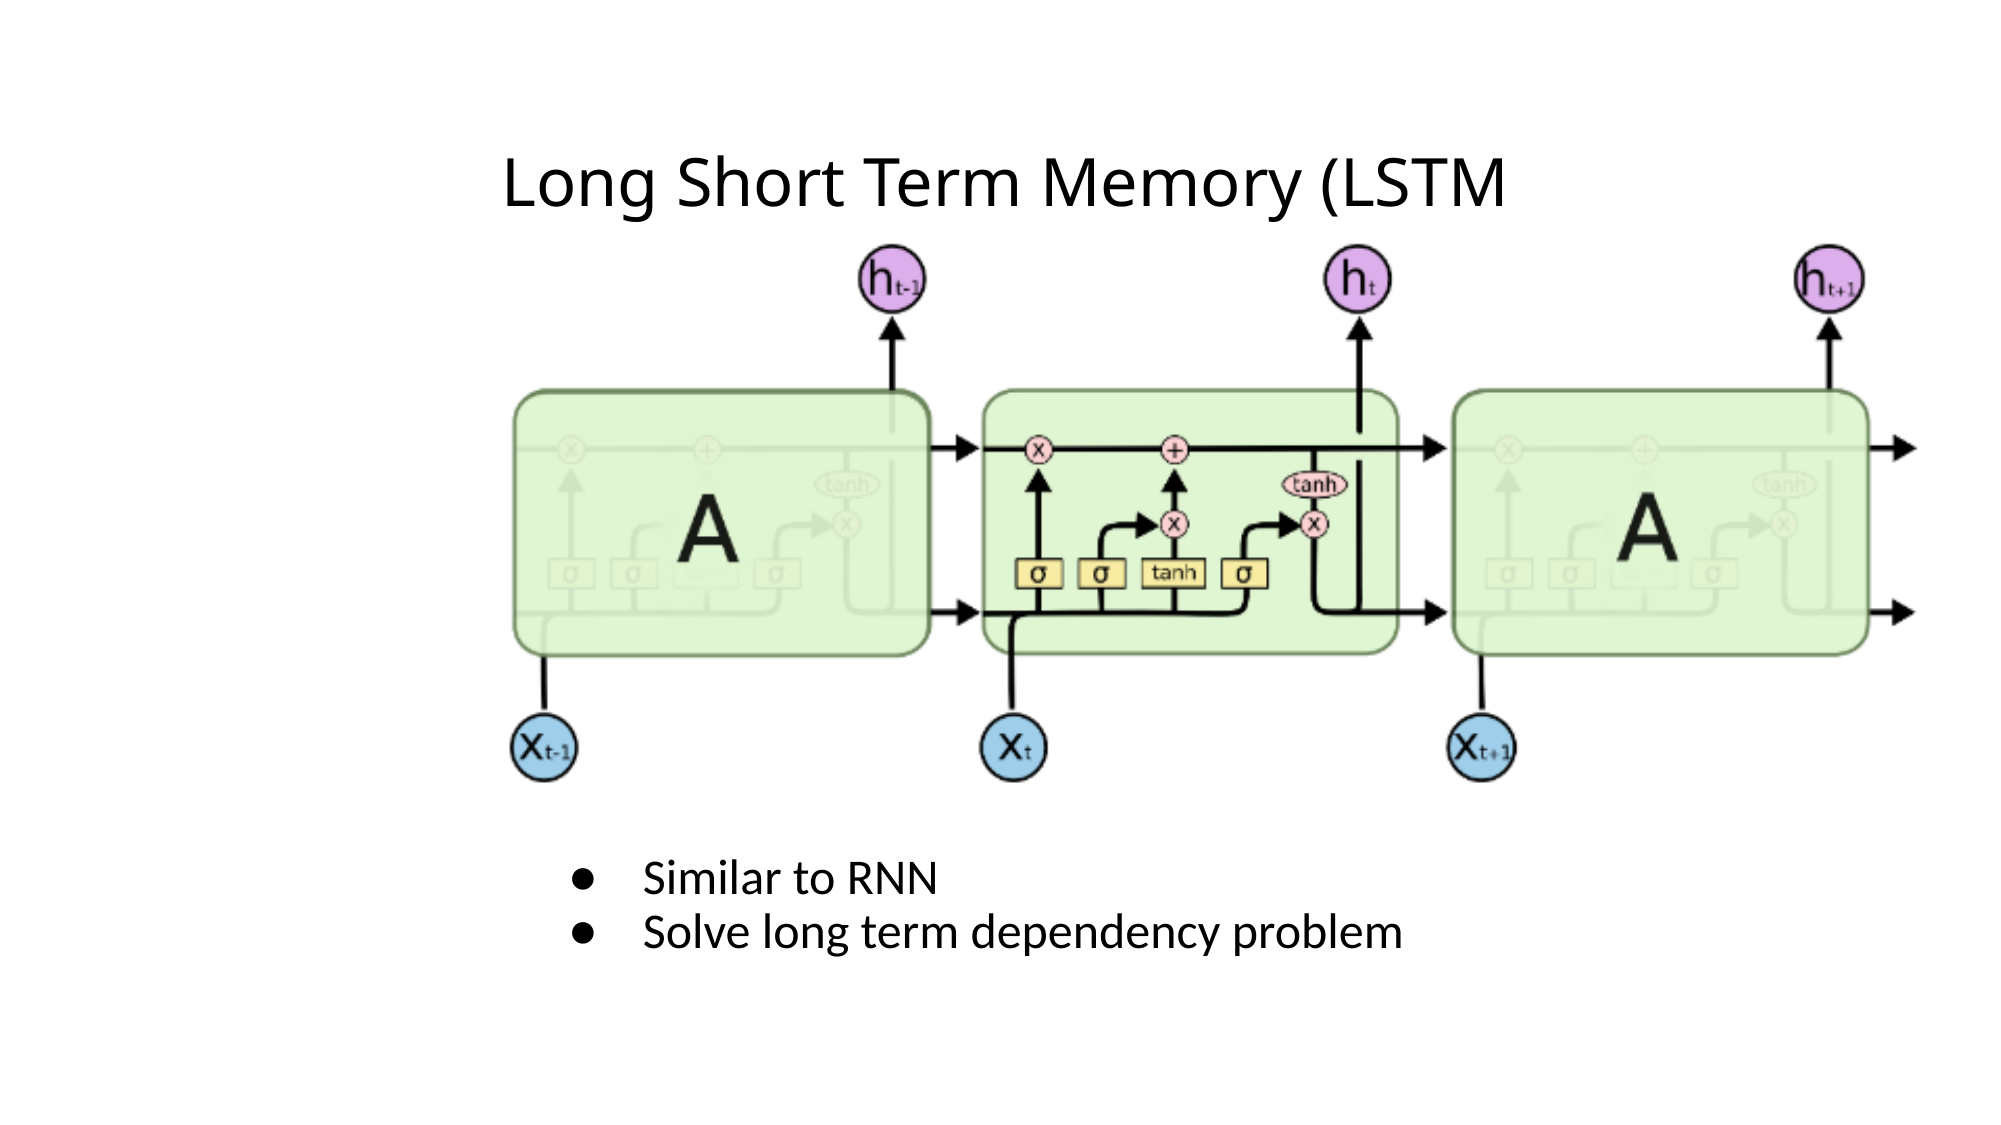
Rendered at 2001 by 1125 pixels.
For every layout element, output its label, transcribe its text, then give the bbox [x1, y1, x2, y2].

picture [475, 232, 1955, 804]
text_box Long Short Term Memory (LSTM) Networks [481, 120, 1727, 209]
subtitle Similar to RNN Solve long term dependency problem [522, 804, 1908, 980]
